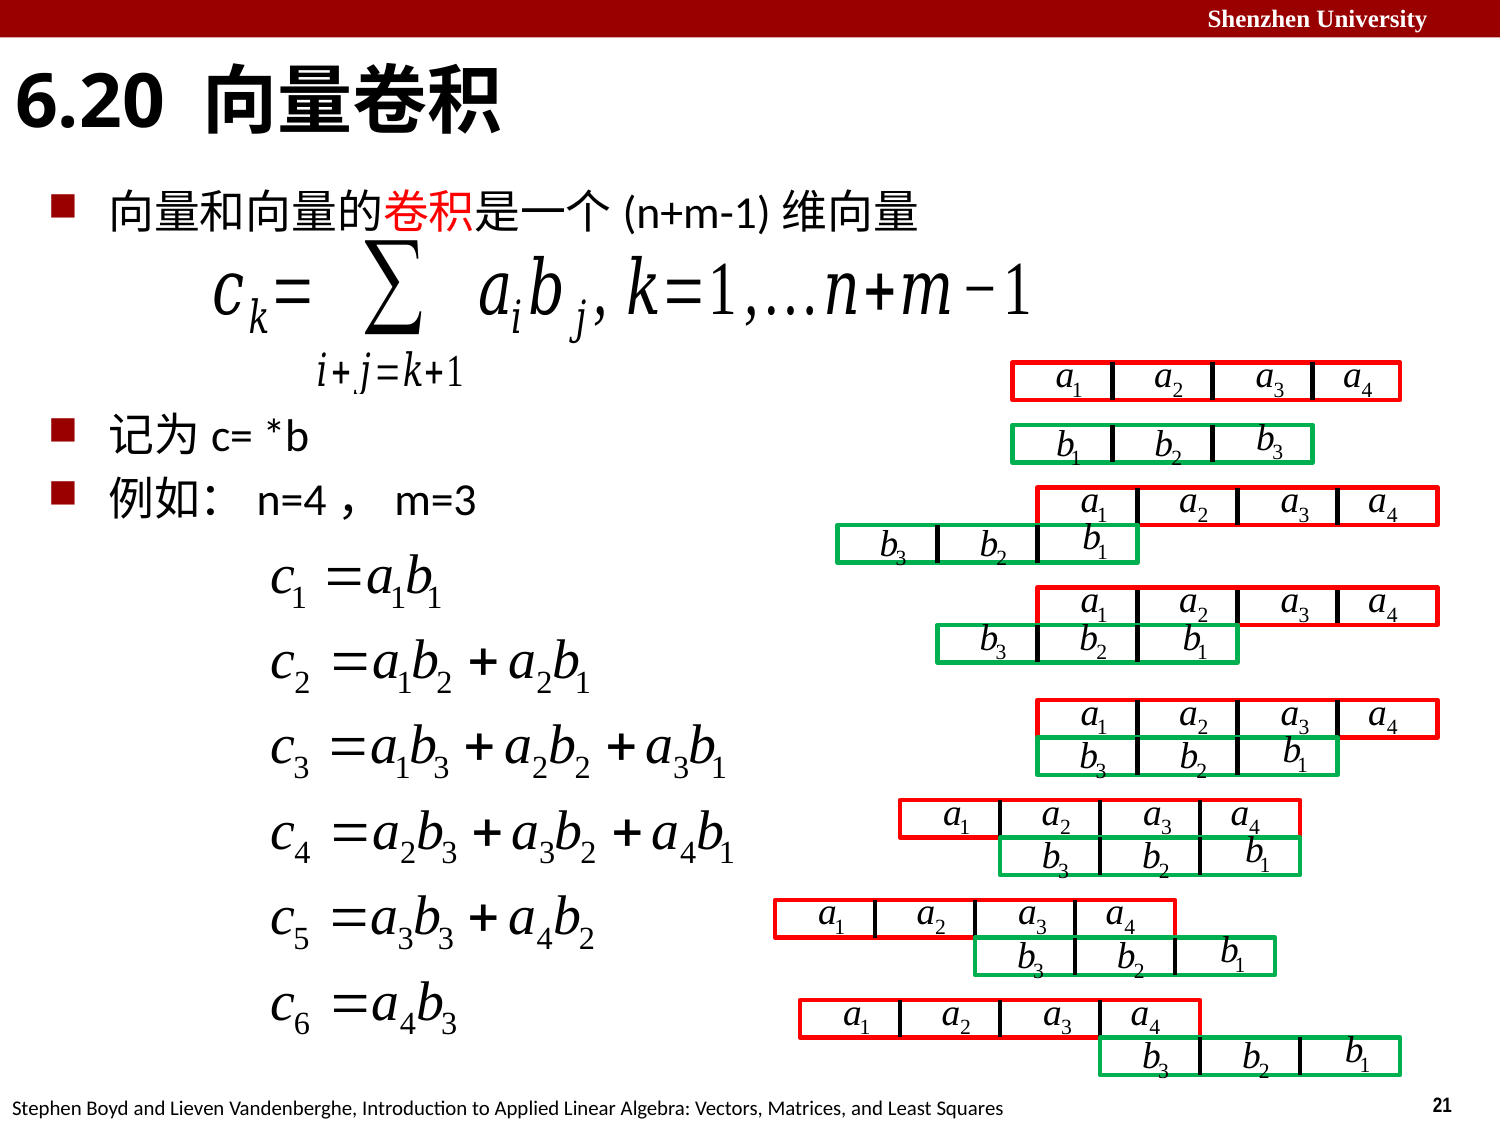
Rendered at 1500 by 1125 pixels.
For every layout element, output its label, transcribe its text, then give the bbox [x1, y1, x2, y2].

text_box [262, 537, 747, 1049]
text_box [774, 887, 1276, 988]
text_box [899, 787, 1301, 888]
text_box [1037, 687, 1438, 788]
text_box 6.20 向量卷积 [0, 34, 1246, 160]
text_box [799, 987, 1401, 1088]
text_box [837, 474, 1438, 576]
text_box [1012, 412, 1313, 473]
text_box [1012, 349, 1401, 407]
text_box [937, 574, 1438, 669]
